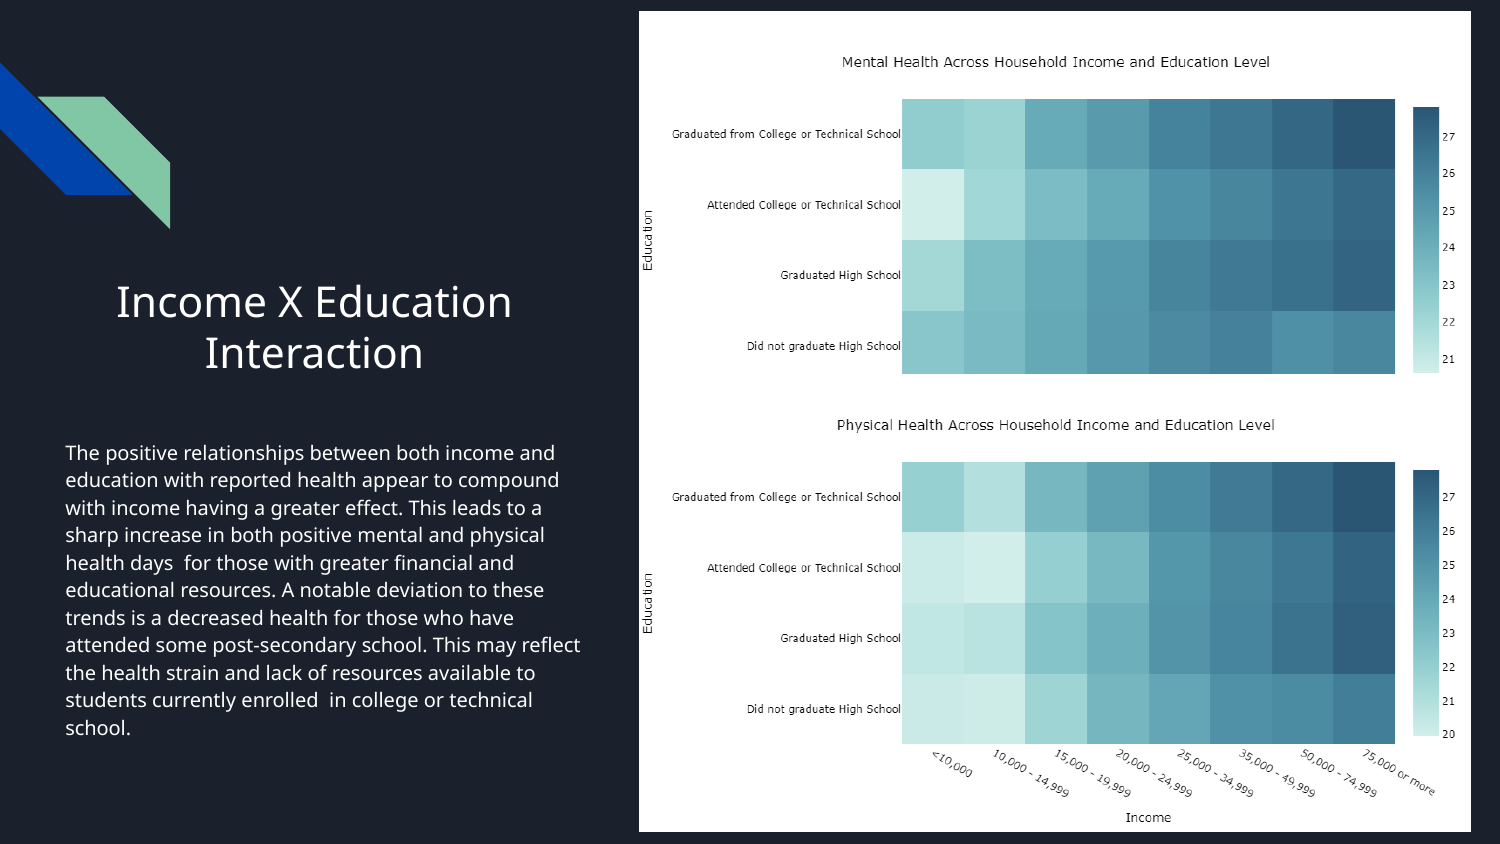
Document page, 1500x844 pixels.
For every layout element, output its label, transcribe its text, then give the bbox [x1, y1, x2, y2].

list The positive relationships between both income and education with reported health appear to compound with income having a greater effect. This leads to a sharp increase in both positive mental and physical health days for those with greater financial and educational resources. A notable deviation to these trends is a decreased health for those who have attended some post-secondary school. This may reflect the health strain and lack of resources available to students currently enrolled in college or technical school. [29, 421, 600, 760]
title Income X Education Interaction [31, 259, 599, 393]
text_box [639, 11, 1471, 833]
